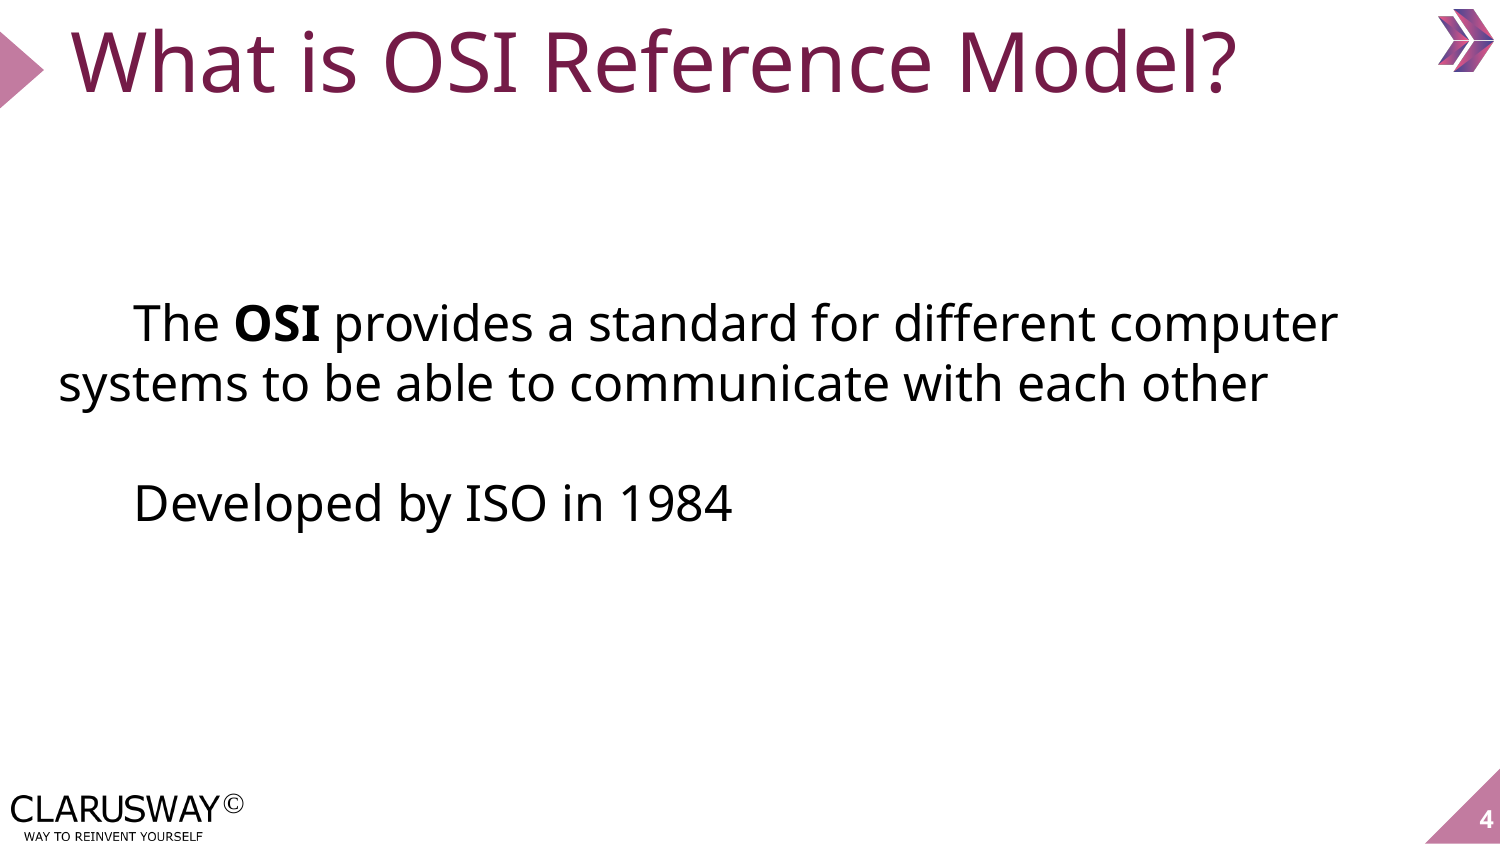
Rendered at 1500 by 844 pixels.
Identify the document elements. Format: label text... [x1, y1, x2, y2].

title What is OSI Reference Model? [70, 28, 1381, 132]
picture [1438, 9, 1494, 72]
slide_number 4 [1418, 760, 1494, 838]
picture [11, 795, 220, 841]
text_box The OSI provides a standard for different computer systems to be able to communicate with each other Developed by ISO in 1984 [43, 276, 1457, 595]
